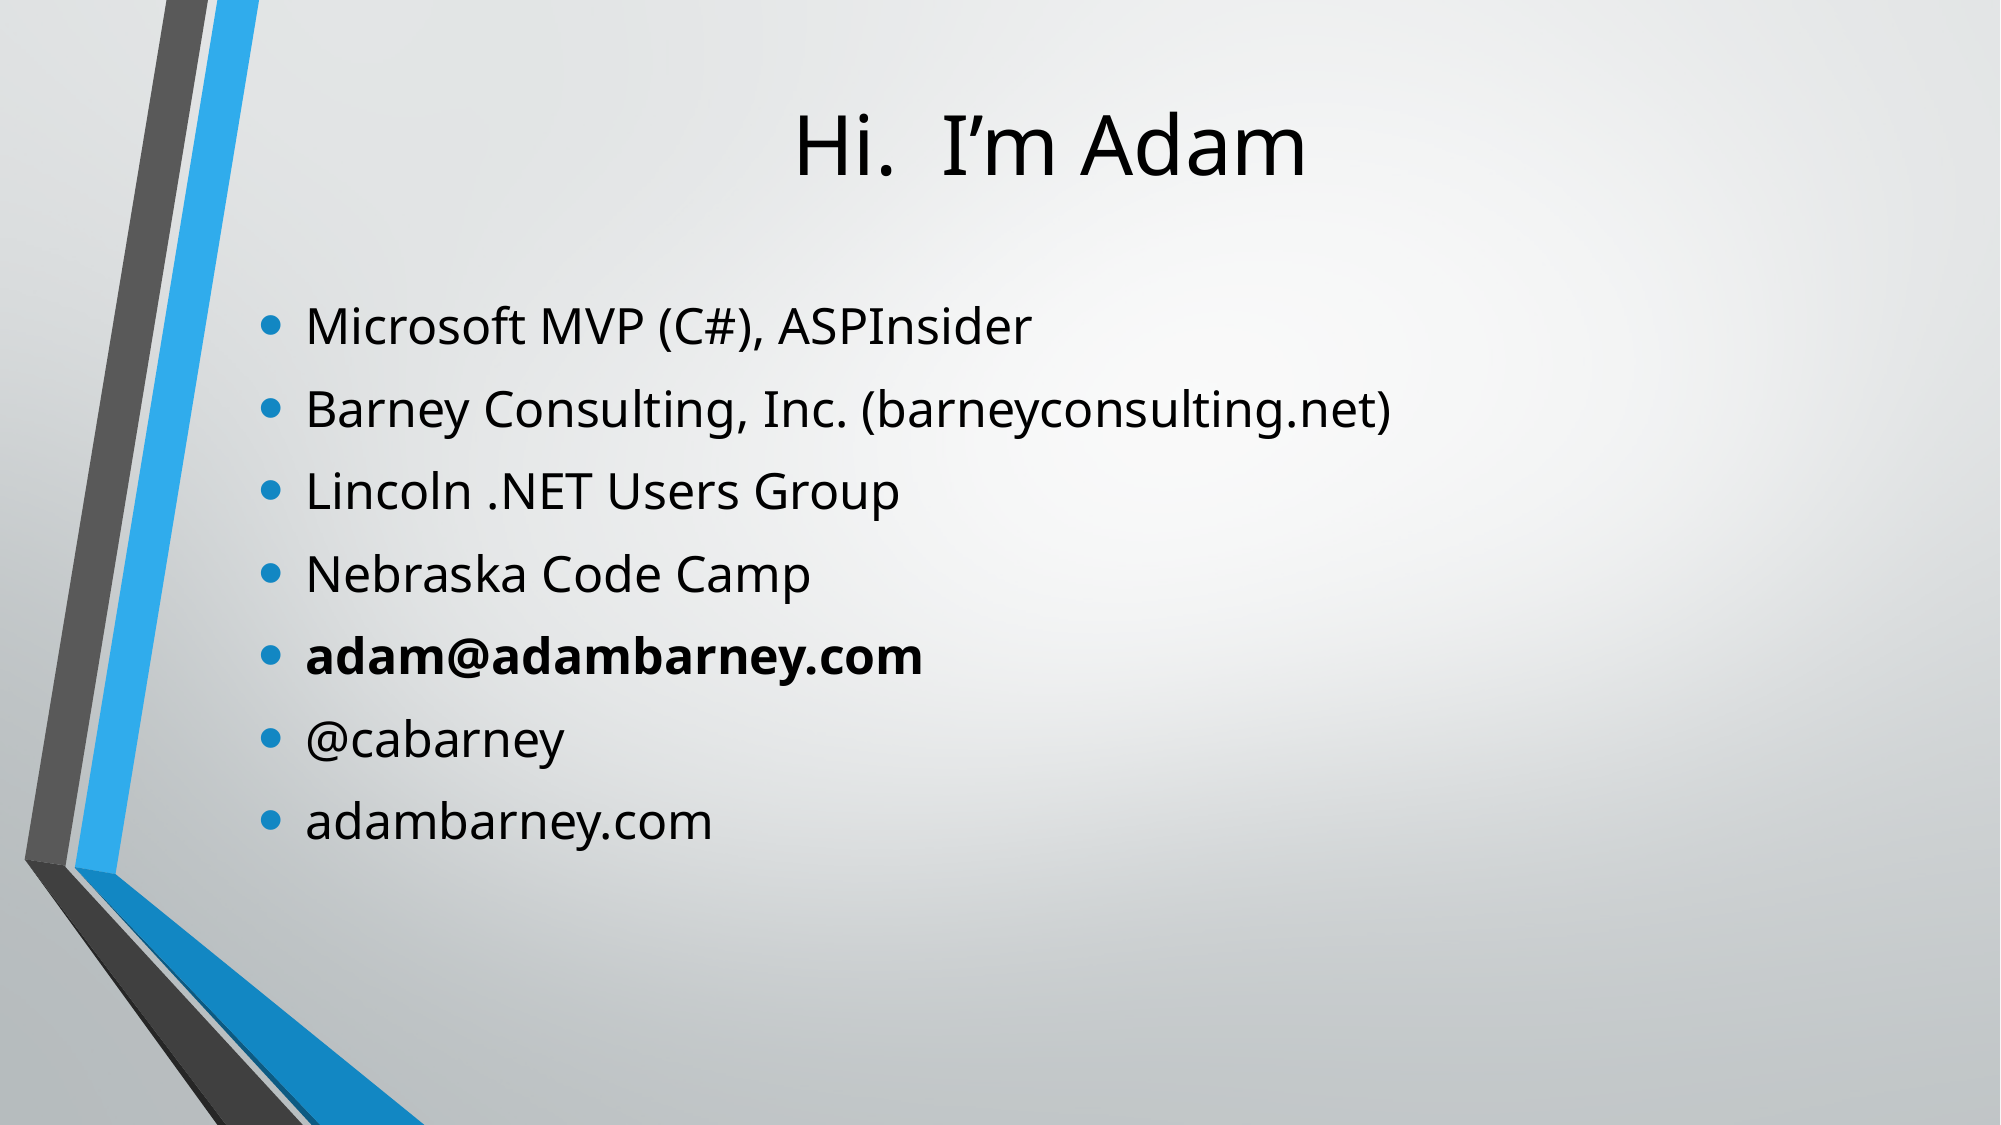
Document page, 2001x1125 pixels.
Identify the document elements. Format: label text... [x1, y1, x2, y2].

list Microsoft MVP (C#), ASPInsider Barney Consulting, Inc. (barneyconsulting.net) Lincoln .NET Users Group Nebraska Code Camp adam@adambarney.com @cabarney adambarney.com [243, 287, 1887, 1025]
title Hi. I’m Adam [229, 42, 1873, 243]
